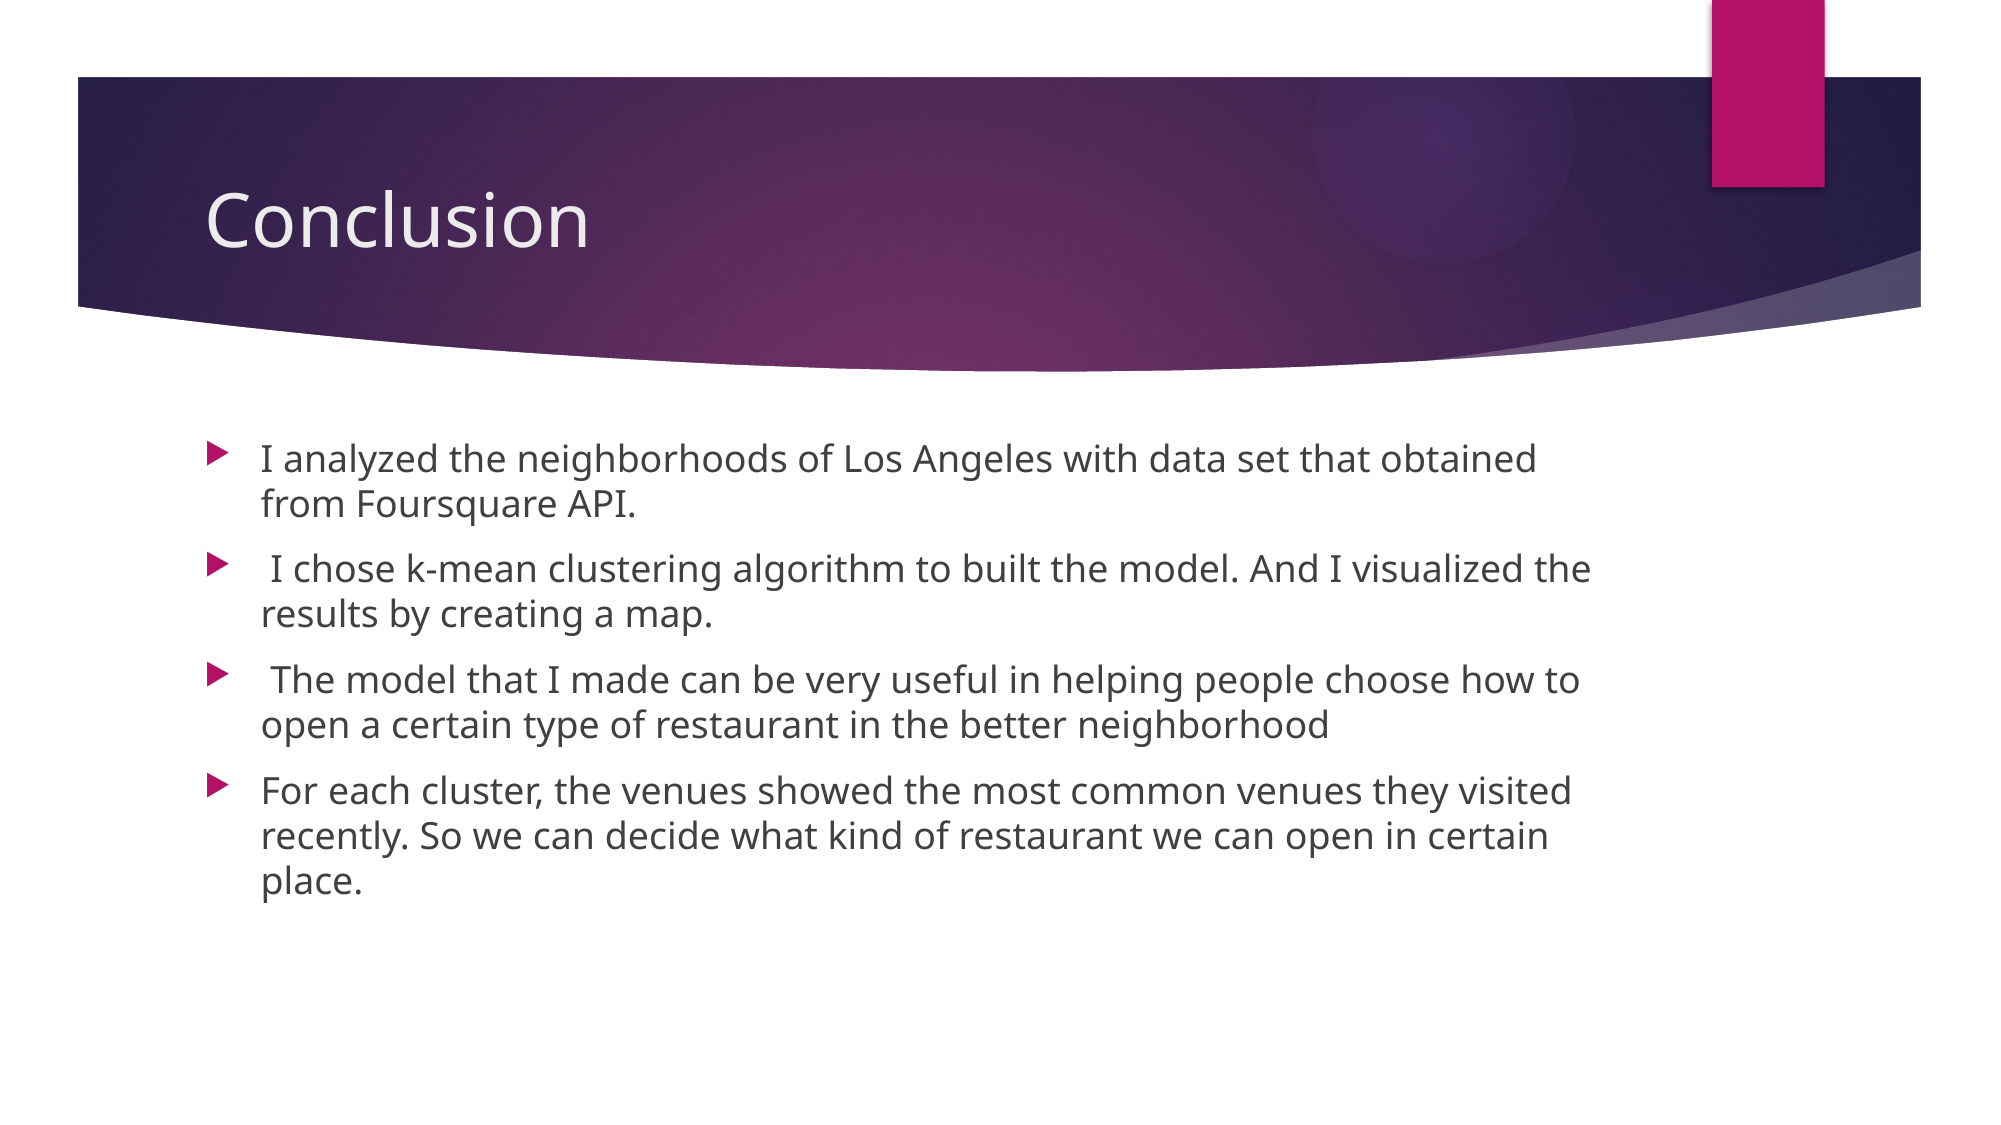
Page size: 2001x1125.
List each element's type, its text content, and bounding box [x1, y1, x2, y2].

list I analyzed the neighborhoods of Los Angeles with data set that obtained from Foursquare API. I chose k-mean clustering algorithm to built the model. And I visualized the results by creating a map. The model that I made can be very useful in helping people choose how to open a certain type of restaurant in the better neighborhood For each cluster, the venues showed the most common venues they visited recently. So we can decide what kind of restaurant we can open in certain place. [189, 427, 1638, 988]
title Conclusion [189, 159, 1627, 276]
